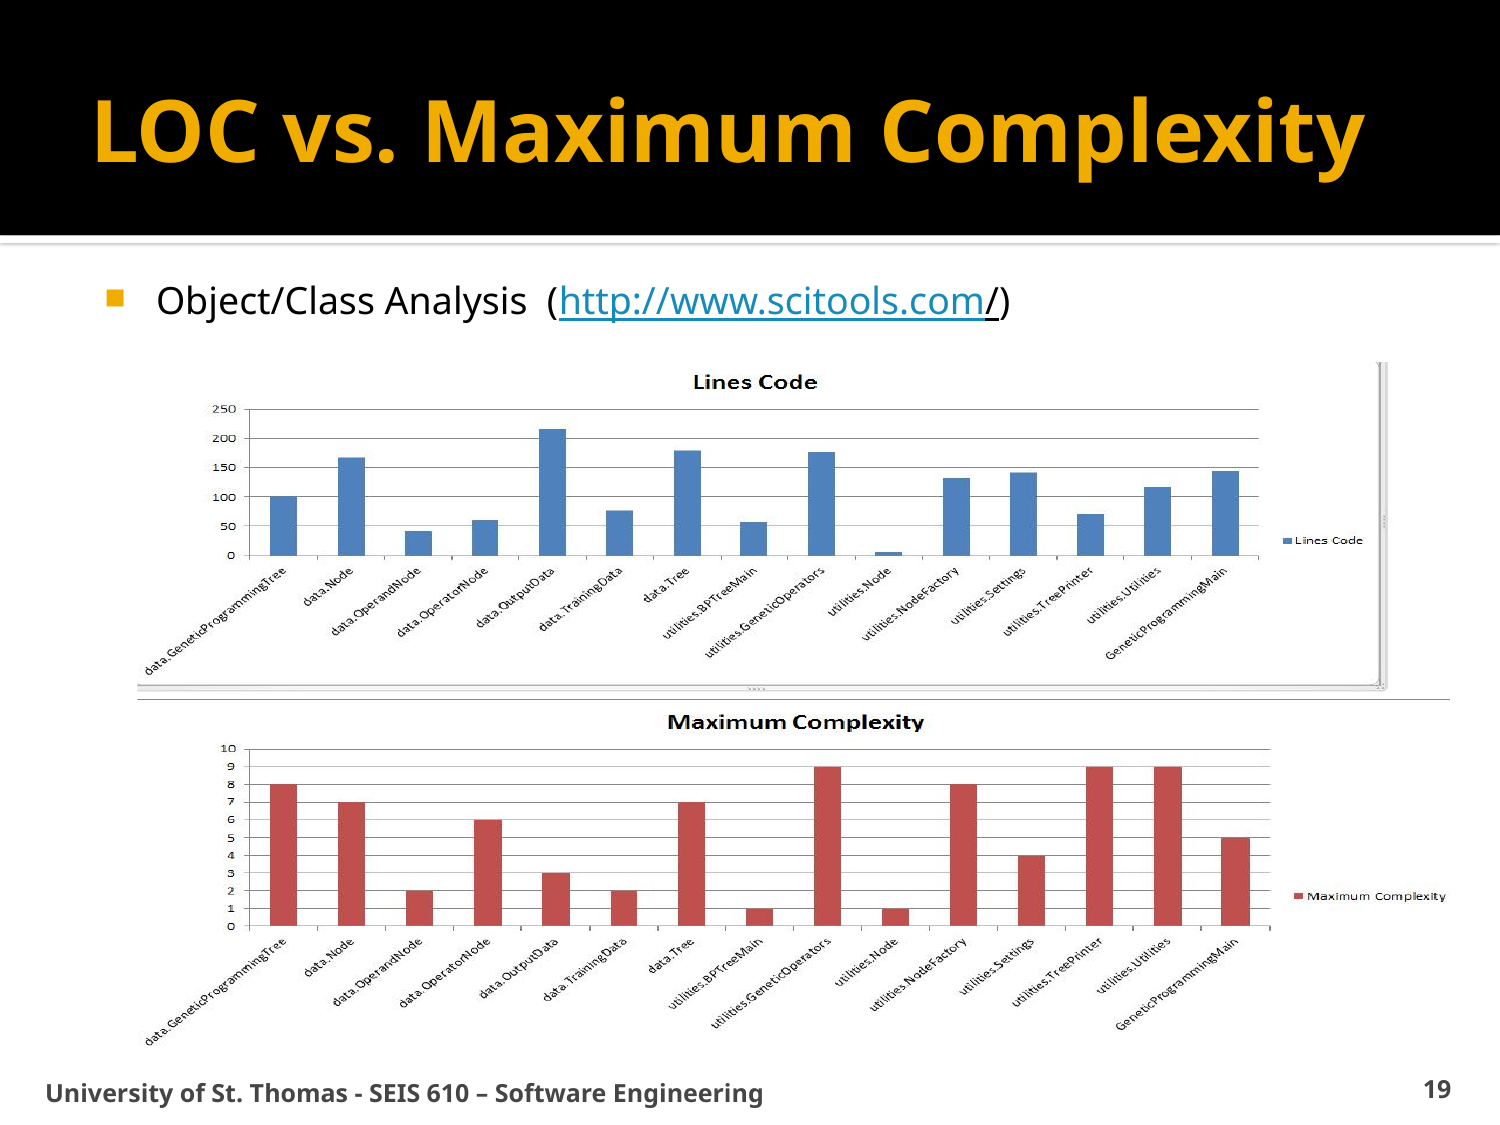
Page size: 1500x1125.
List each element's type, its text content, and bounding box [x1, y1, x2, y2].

slide_number 19 [1345, 1062, 1467, 1108]
footer University of St. Thomas - SEIS 610 – Software Engineering [37, 1062, 1338, 1108]
title LOC vs. Maximum Complexity [75, 25, 1425, 231]
list Object/Class Analysis (http://www.scitools.com/) [75, 262, 1425, 1050]
picture [137, 362, 1450, 1052]
